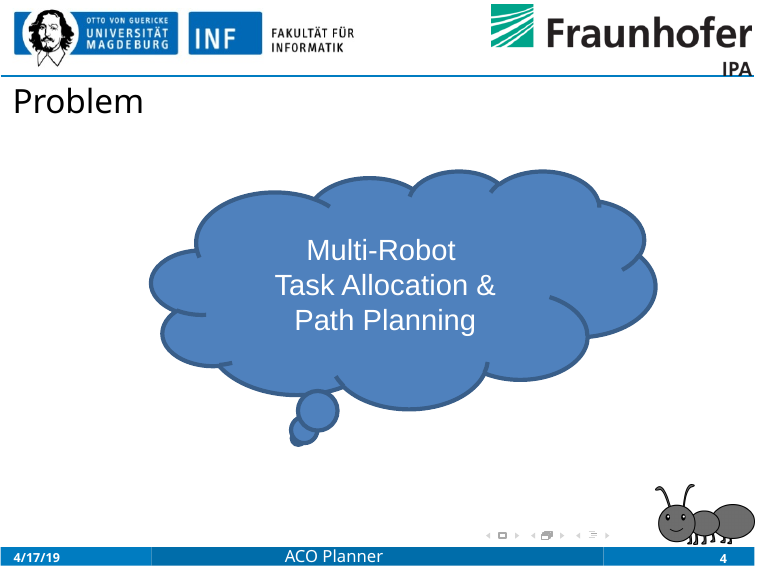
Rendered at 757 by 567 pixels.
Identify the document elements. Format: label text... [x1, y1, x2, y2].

text_box [0, 547, 151, 566]
picture [655, 483, 755, 545]
text_box [12, 8, 355, 68]
text_box Problem [12, 80, 711, 121]
text_box [603, 547, 755, 566]
text_box Multi-Robot Task Allocation & Path Planning [150, 171, 656, 445]
text_box ‹#› [715, 554, 740, 563]
text_box [151, 547, 603, 566]
text_box ACO Planner [265, 548, 642, 565]
picture [491, 4, 752, 76]
text_box 4/17/19 [11, 547, 152, 563]
